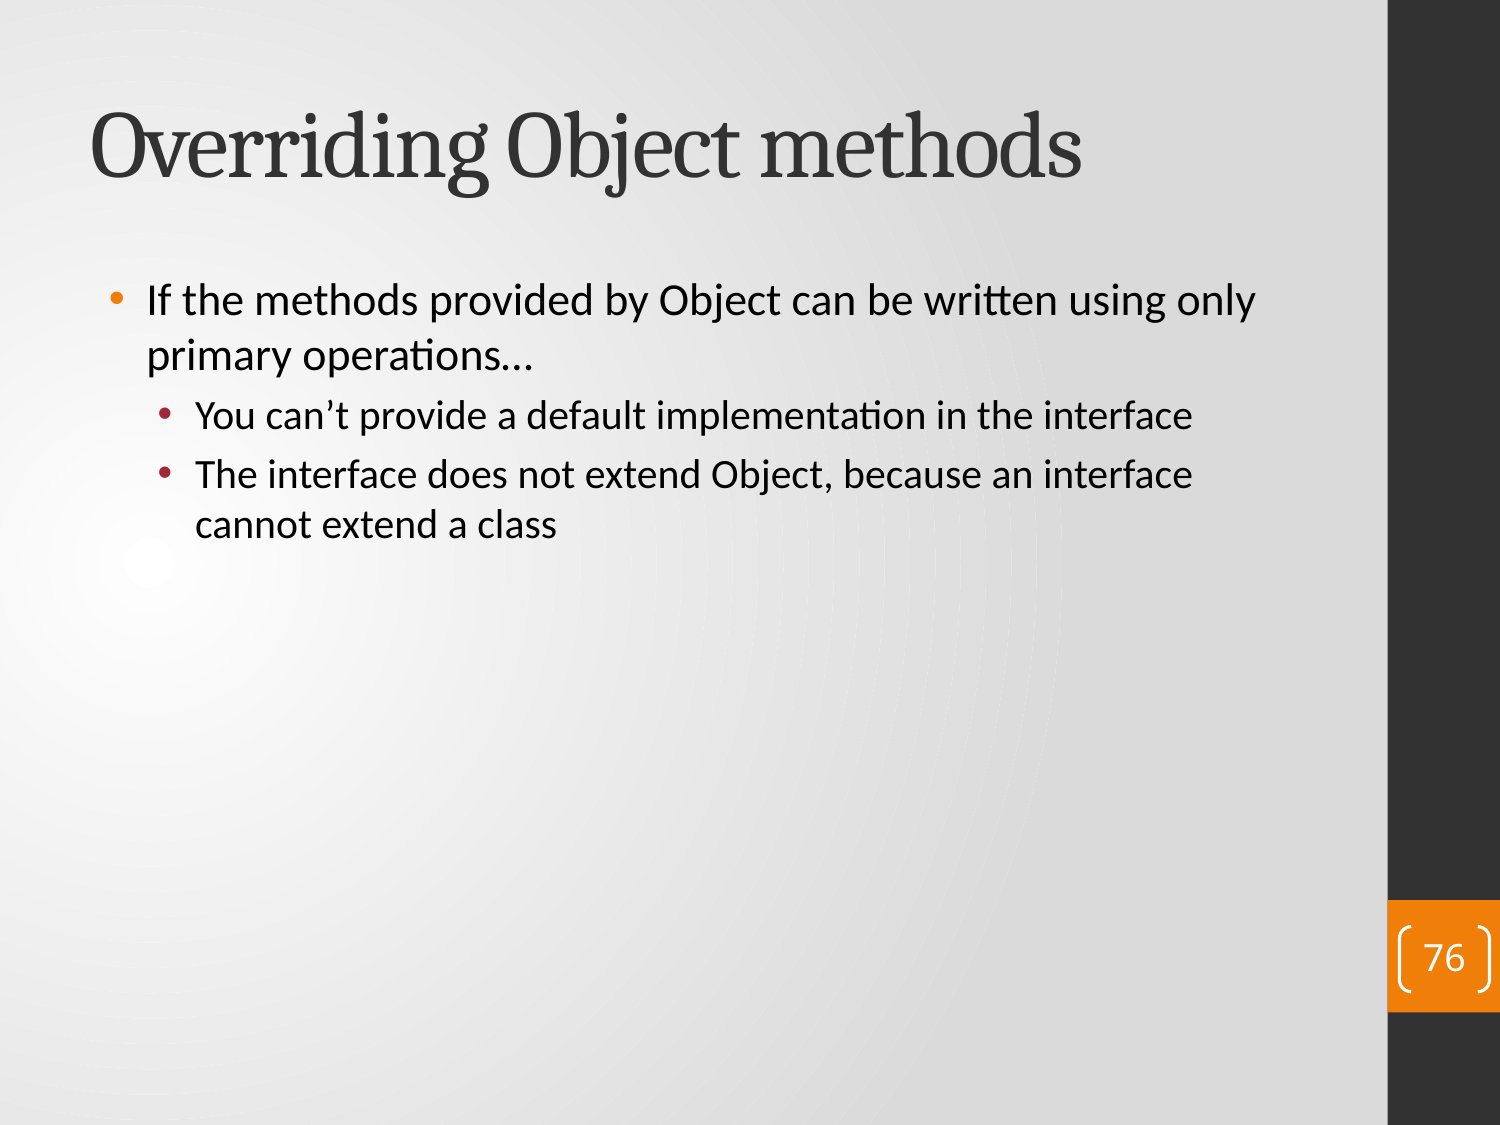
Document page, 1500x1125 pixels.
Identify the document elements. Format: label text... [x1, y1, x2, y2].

slide_number 76 [1397, 925, 1492, 994]
title Overriding Object methods [75, 45, 1325, 233]
list If the methods provided by Object can be written using only primary operations… You can’t provide a default implementation in the interface The interface does not extend Object, because an interface cannot extend a class [75, 262, 1325, 1050]
